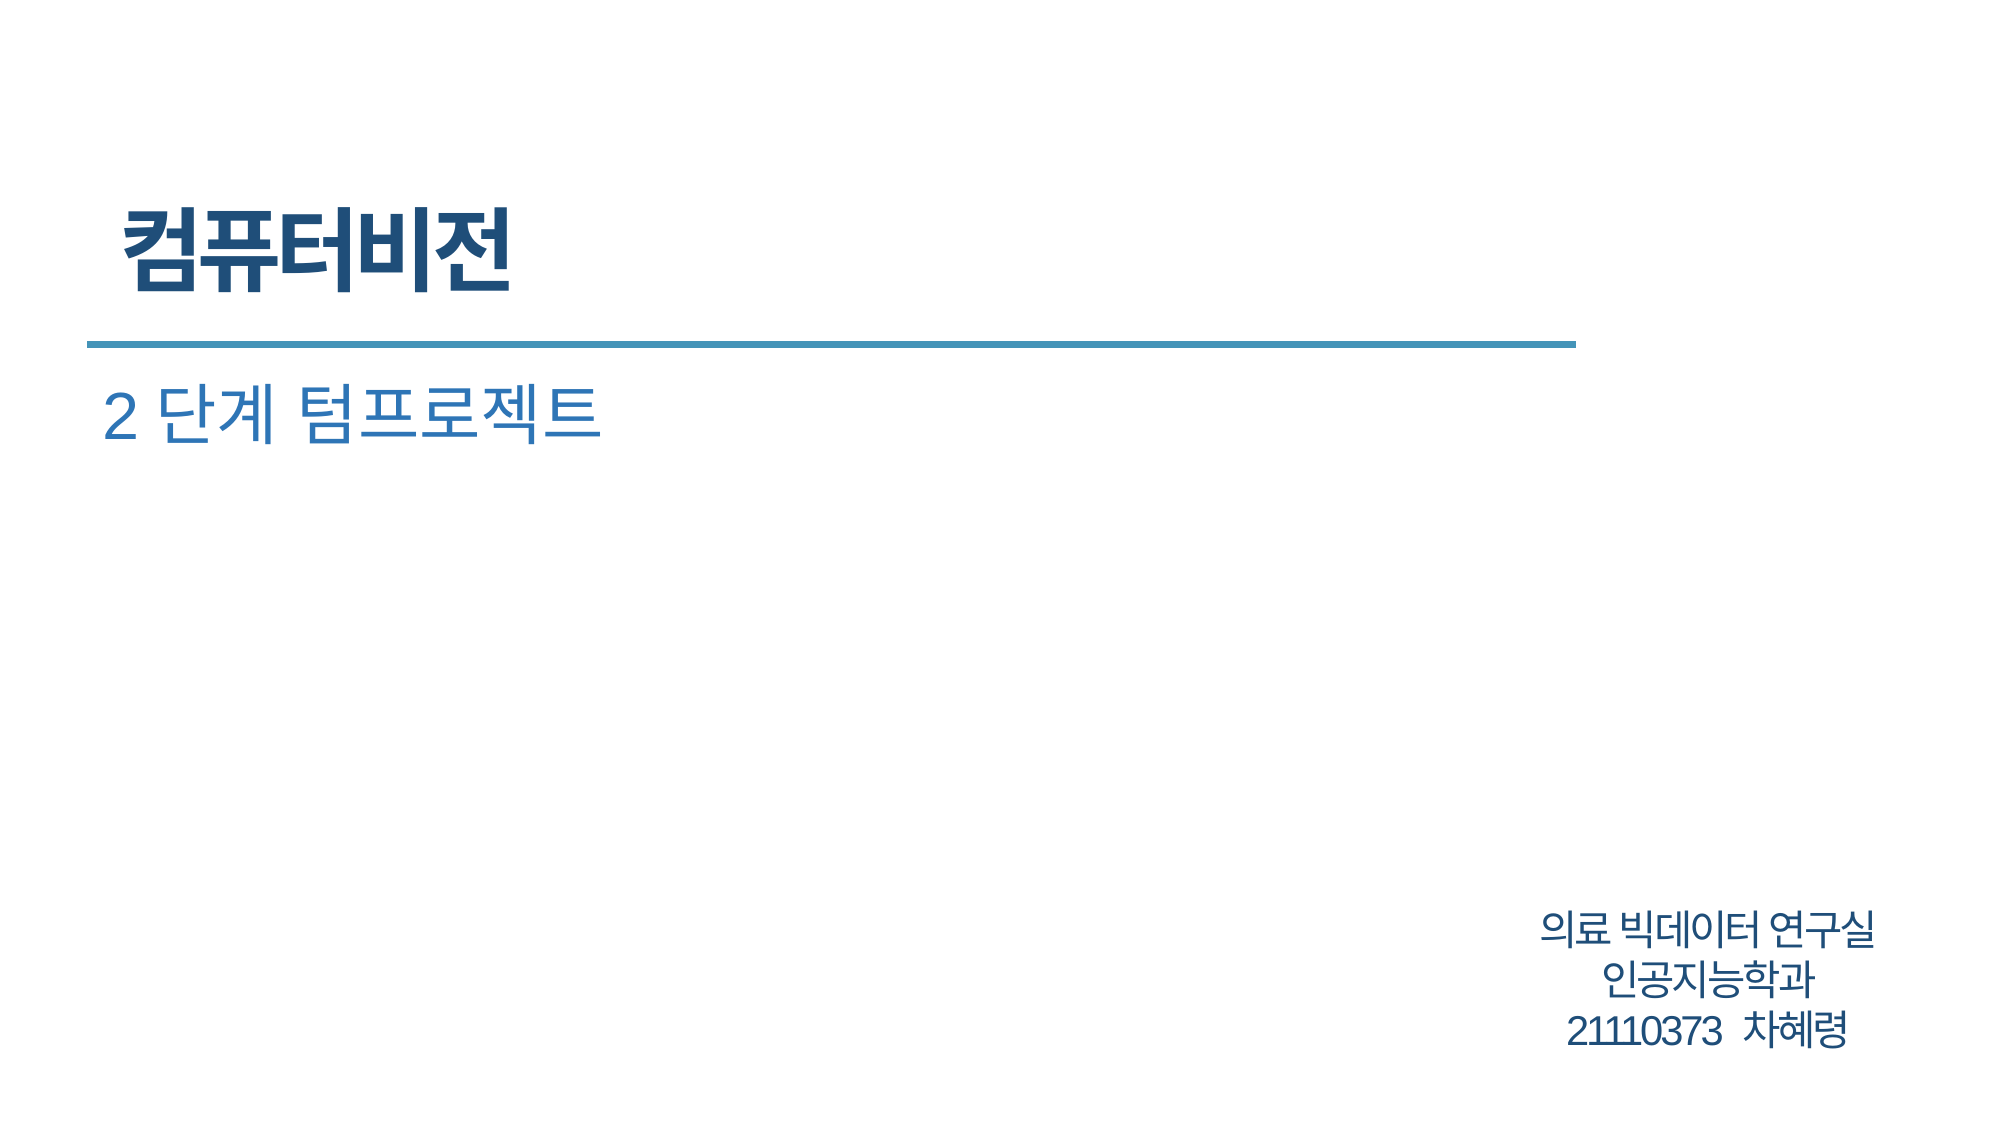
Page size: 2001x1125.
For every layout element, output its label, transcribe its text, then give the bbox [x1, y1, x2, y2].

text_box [87, 185, 1622, 462]
text_box 의료 빅데이터 연구실 인공지능학과 21110373 차혜령 [1457, 896, 1960, 1061]
